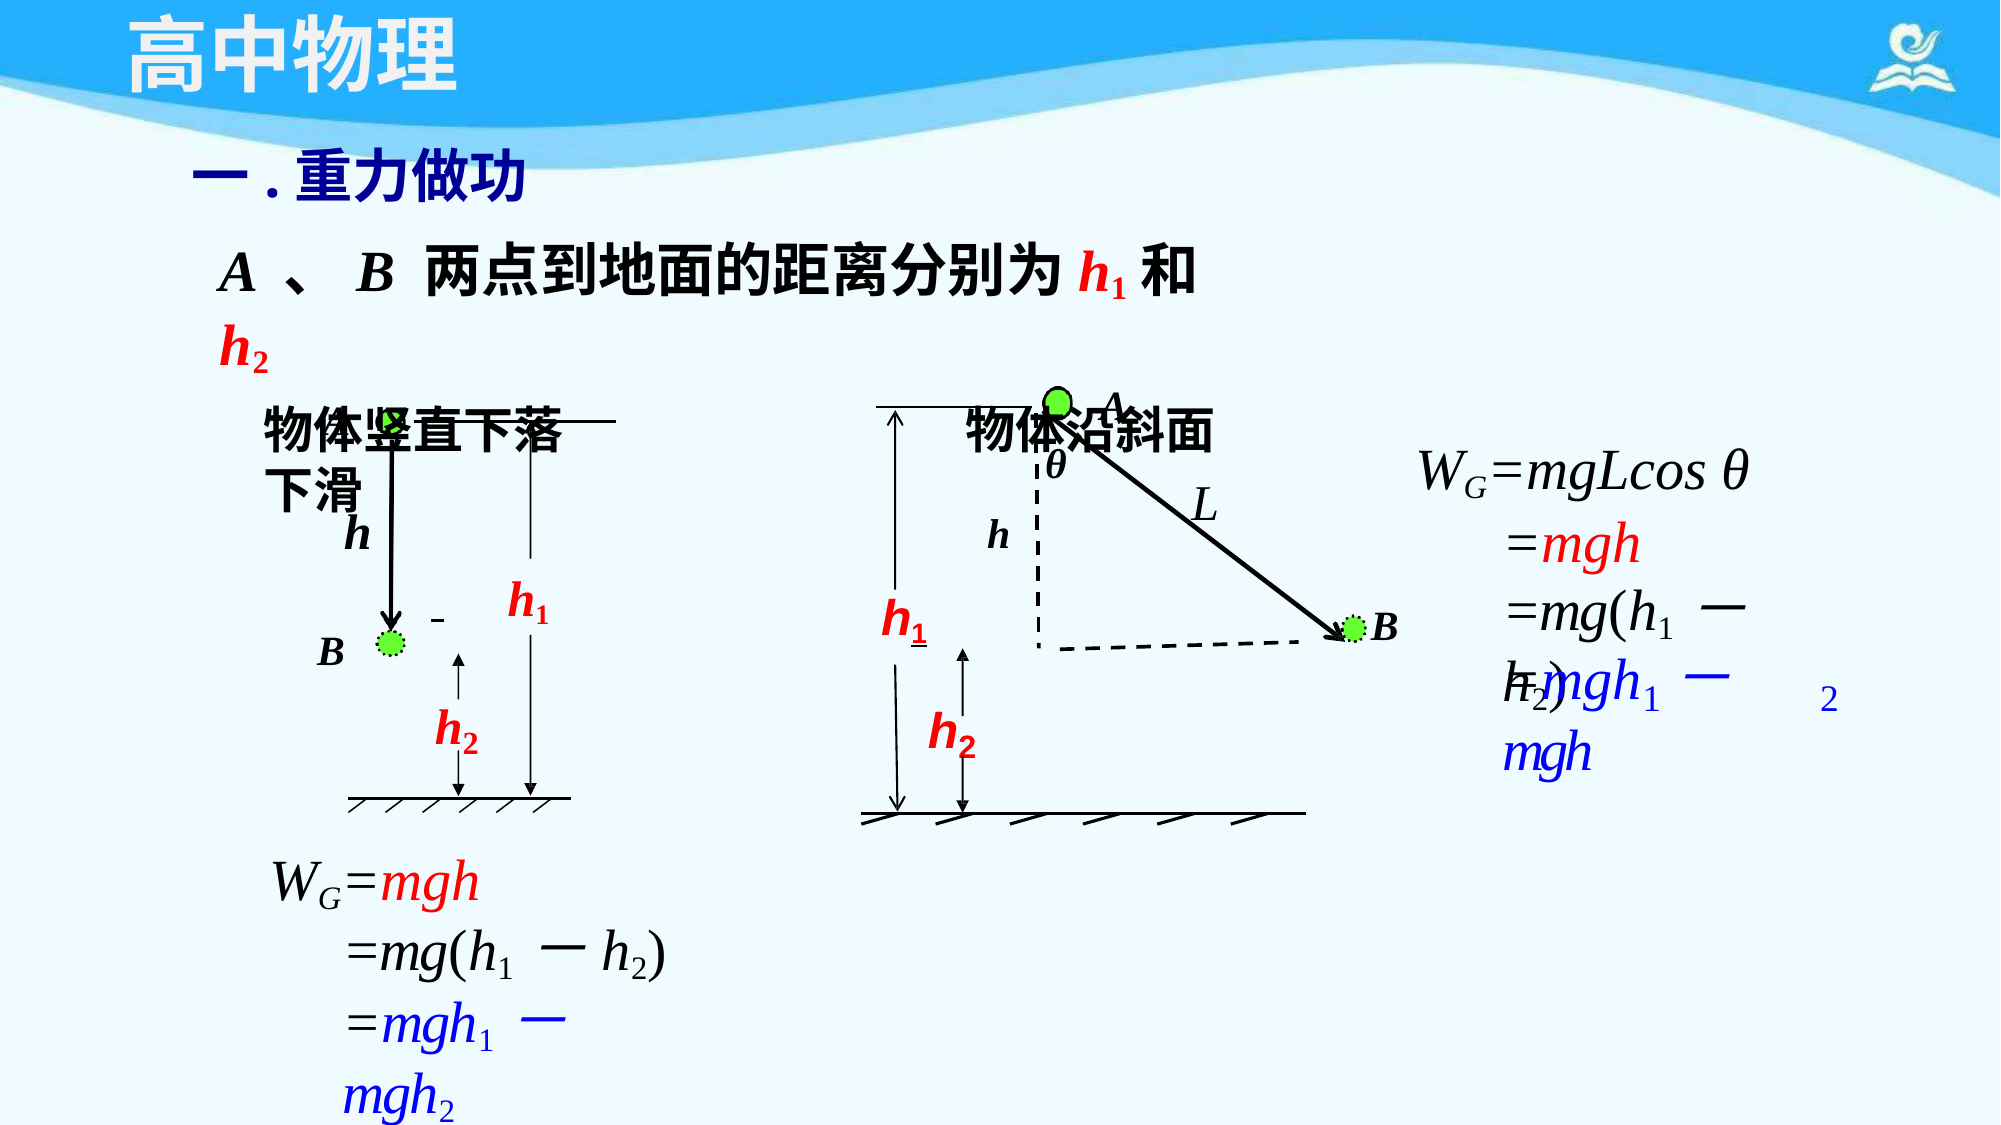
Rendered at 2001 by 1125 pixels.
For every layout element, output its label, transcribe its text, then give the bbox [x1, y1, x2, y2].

text_box [935, 811, 974, 826]
text_box [1180, 519, 1189, 526]
text_box [1187, 643, 1203, 648]
title 高中物理 [123, 0, 461, 190]
text_box WG=mgLcos θ =mgh =mg(h1－h2) [1413, 429, 1809, 718]
text_box 2 [956, 724, 979, 766]
text_box 2 [1818, 671, 1842, 719]
text_box [1230, 811, 1269, 826]
text_box [422, 797, 442, 814]
text_box h [432, 692, 465, 755]
text_box [1340, 614, 1367, 643]
text_box [1085, 646, 1100, 651]
text_box [452, 653, 465, 700]
picture [0, 0, 2000, 1125]
text_box [956, 756, 969, 813]
text_box [1110, 645, 1126, 650]
text_box [1082, 811, 1122, 826]
text_box [1263, 640, 1279, 645]
text_box [1238, 641, 1254, 646]
picture [897, 712, 962, 813]
text_box h [341, 519, 374, 560]
text_box [495, 797, 516, 814]
text_box B [315, 621, 348, 674]
text_box h h1 [878, 519, 1026, 712]
text_box [1161, 643, 1177, 648]
text_box =mgh －mgh [1500, 636, 1823, 783]
text_box [385, 797, 405, 814]
text_box [524, 634, 537, 796]
text_box [1289, 640, 1299, 645]
text_box [1212, 642, 1228, 647]
text_box h [925, 696, 961, 759]
text_box [1136, 644, 1151, 649]
text_box [860, 811, 900, 826]
text_box L [1189, 519, 1222, 531]
text_box [1009, 811, 1048, 826]
text_box [458, 797, 479, 814]
text_box B [1368, 596, 1401, 649]
text_box WG=mgh =mg(h1－h2) =mgh1－mgh2 [267, 845, 682, 1125]
text_box [375, 519, 406, 657]
text_box 2 [460, 719, 482, 761]
text_box [347, 797, 368, 814]
text_box [889, 712, 906, 812]
text_box 一.重力做功 A 、B 两点到地面的距离分别为h1和h2 物体竖直下落 物体沿斜面下滑 [189, 112, 1246, 519]
text_box [956, 648, 969, 717]
text_box [1156, 811, 1196, 826]
text_box [532, 797, 553, 814]
text_box h1 [429, 563, 555, 630]
text_box [1059, 647, 1075, 652]
text_box [452, 750, 465, 797]
text_box [1196, 531, 1340, 642]
